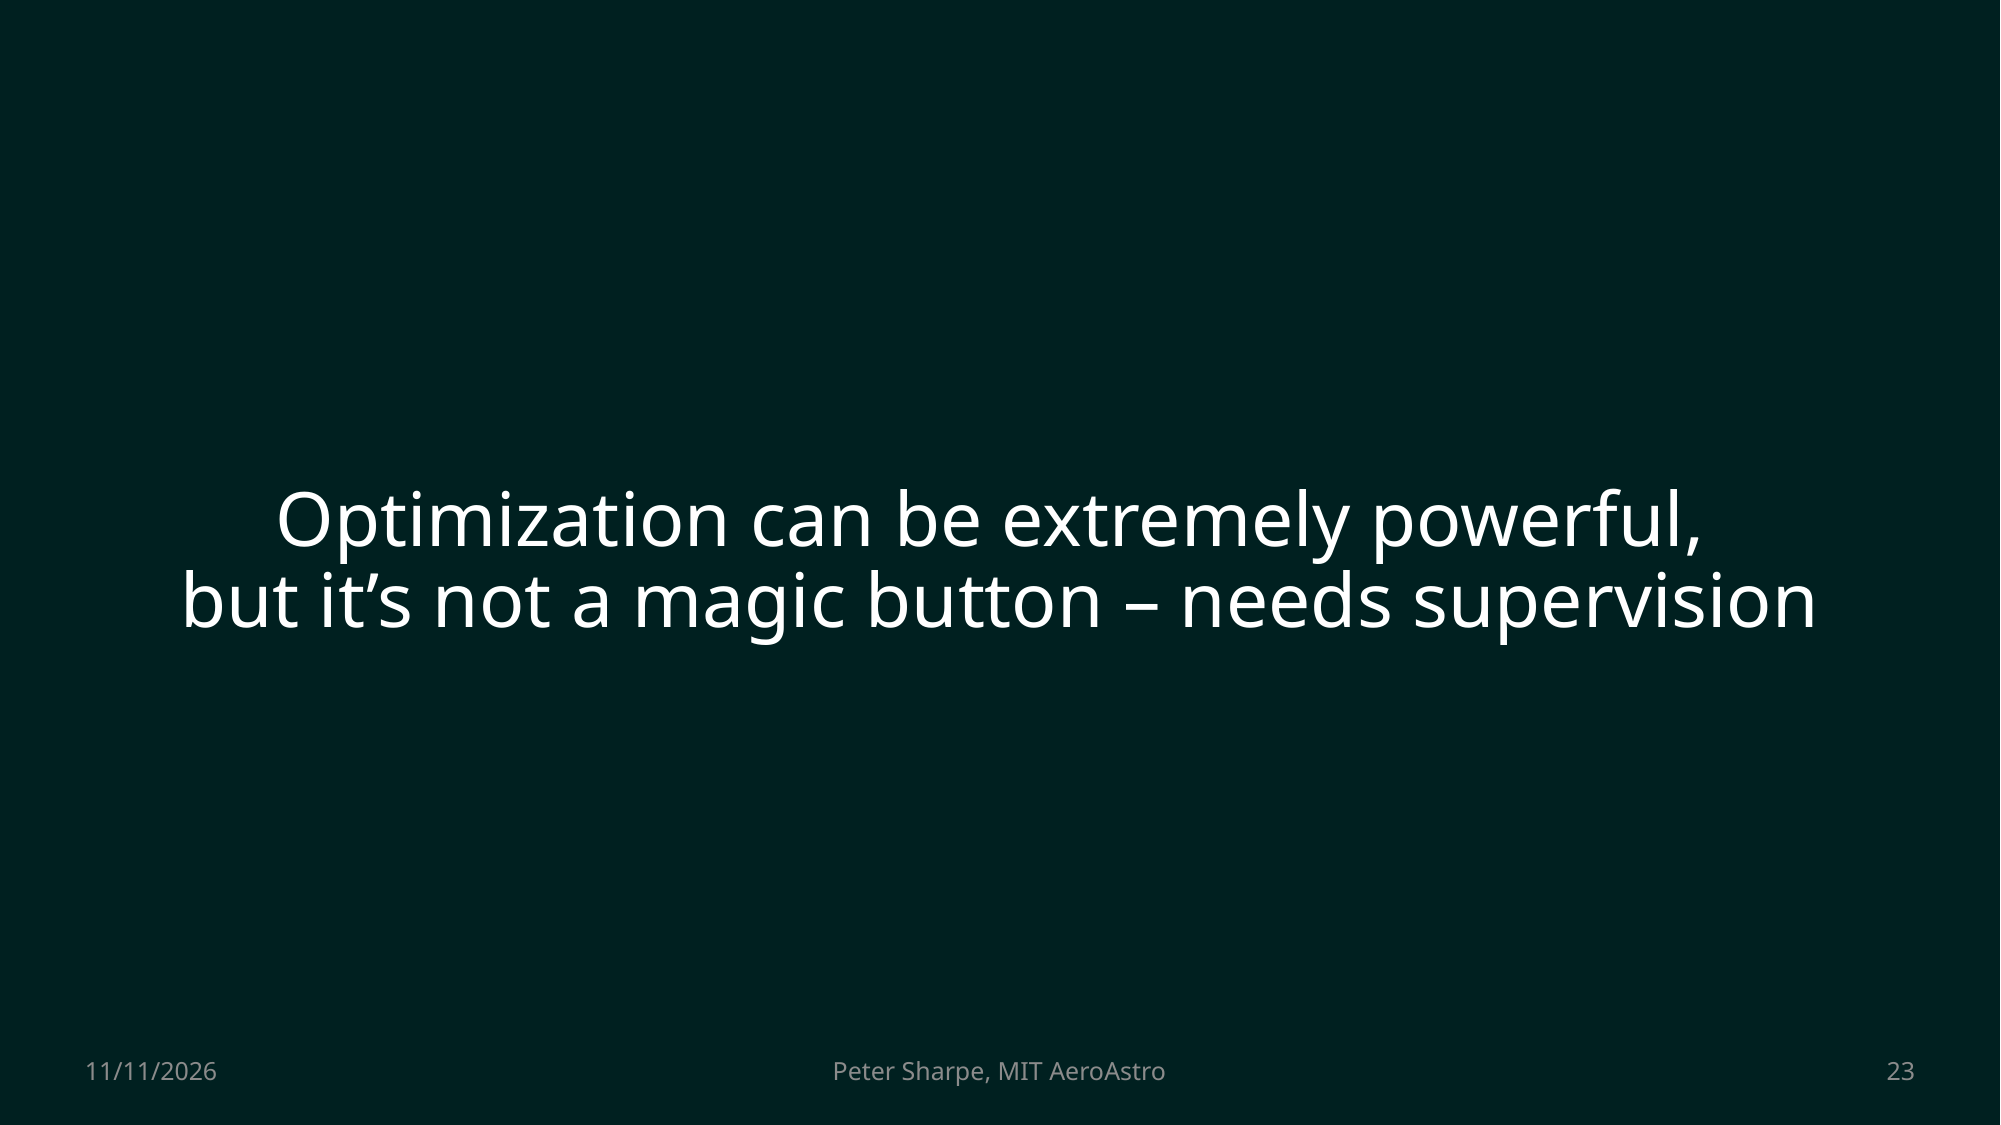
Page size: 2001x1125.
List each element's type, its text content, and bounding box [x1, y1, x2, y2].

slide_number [69, 1042, 267, 1103]
slide_number 23 [1733, 1042, 1931, 1103]
footer Peter Sharpe, MIT AeroAstro [287, 1042, 1713, 1103]
title Optimization can be extremely powerful, but it’s not a magic button – needs supervision [137, 453, 1863, 672]
